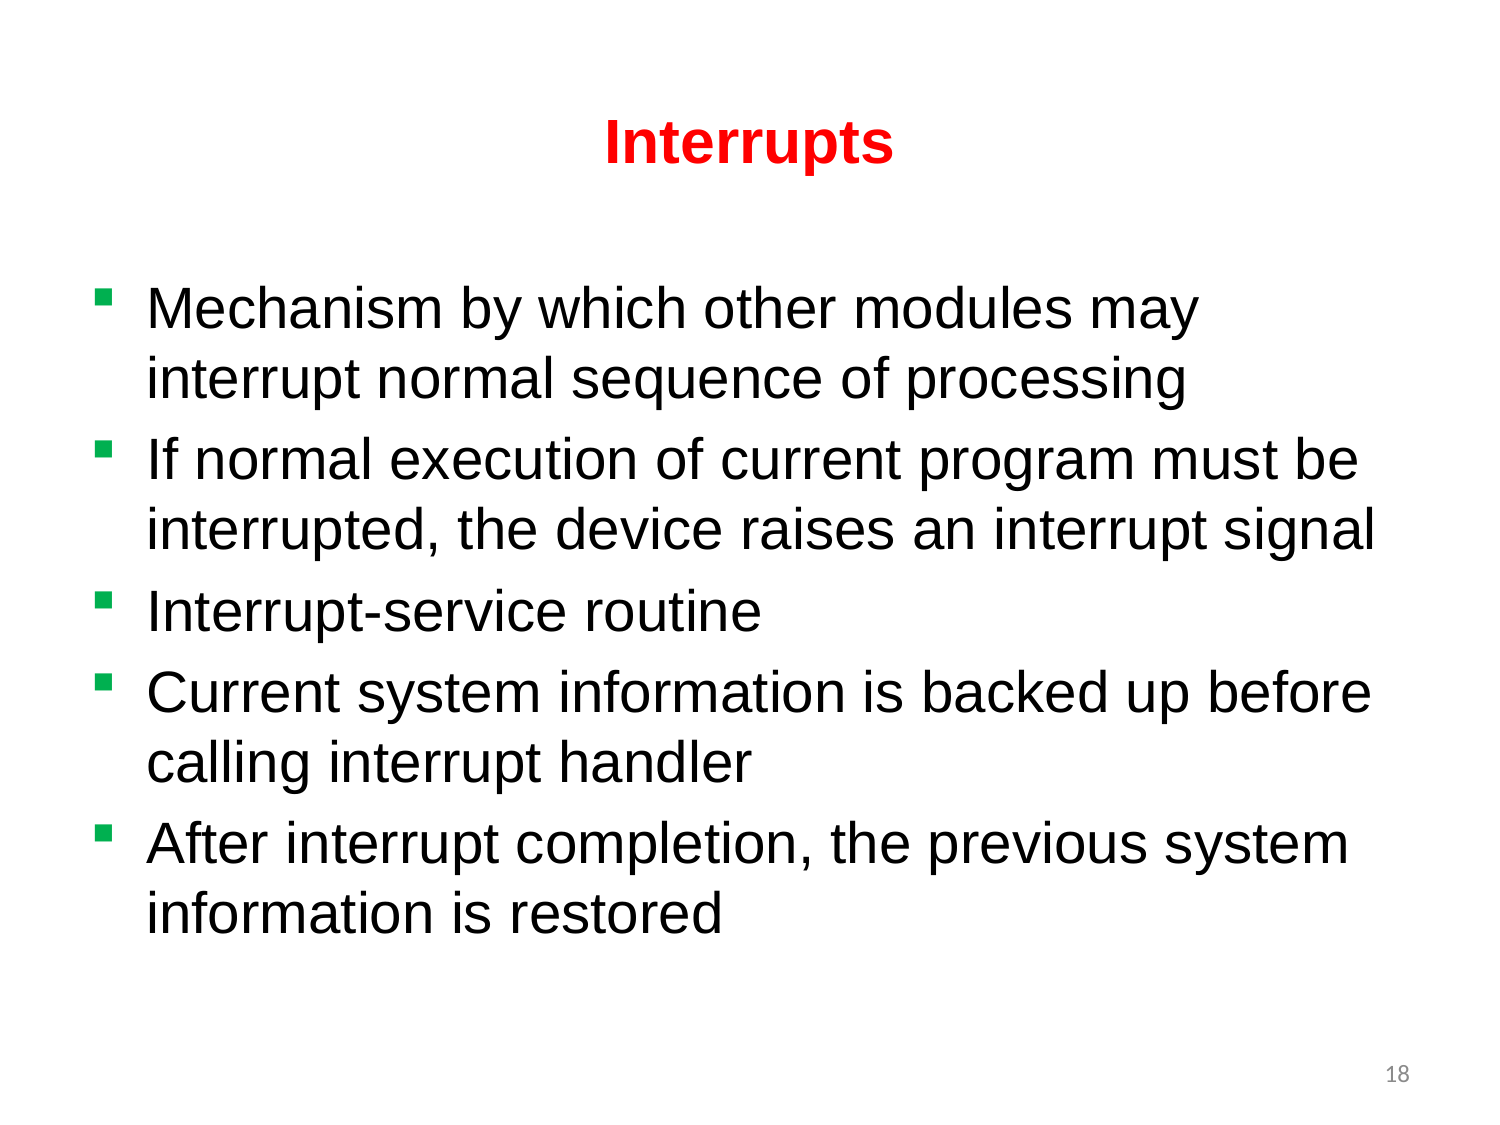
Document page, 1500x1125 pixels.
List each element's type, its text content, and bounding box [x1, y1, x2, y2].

slide_number 18 [1074, 1042, 1425, 1103]
list Mechanism by which other modules may interrupt normal sequence of processing If normal execution of current program must be interrupted, the device raises an interrupt signal Interrupt-service routine Current system information is backed up before calling interrupt handler After interrupt completion, the previous system information is restored [75, 262, 1425, 1005]
title Interrupts [75, 45, 1425, 233]
